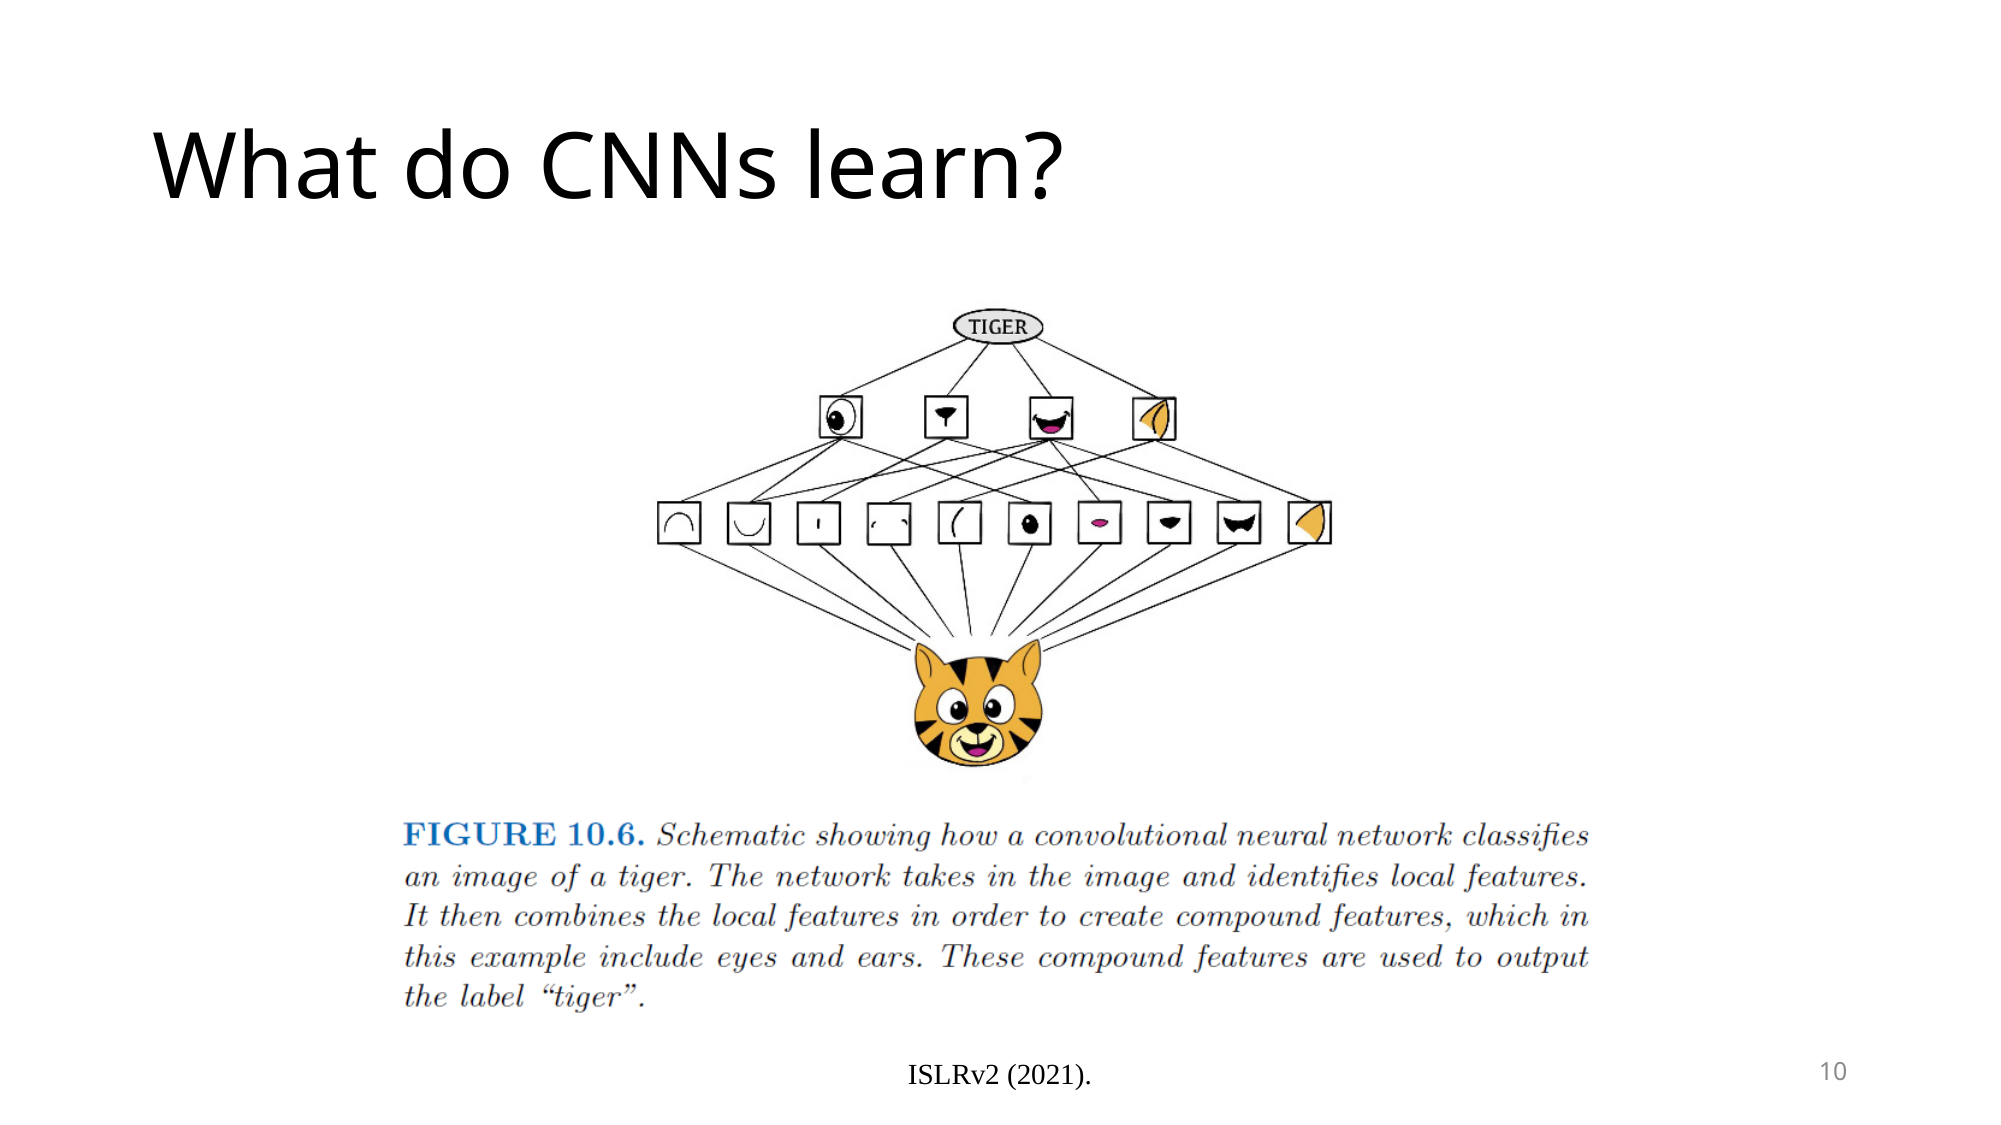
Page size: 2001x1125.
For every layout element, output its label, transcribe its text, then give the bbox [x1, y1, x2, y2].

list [401, 299, 1599, 1014]
footer ISLRv2 (2021). [662, 1042, 1338, 1103]
title What do CNNs learn? [137, 59, 1863, 278]
slide_number 10 [1412, 1042, 1863, 1103]
